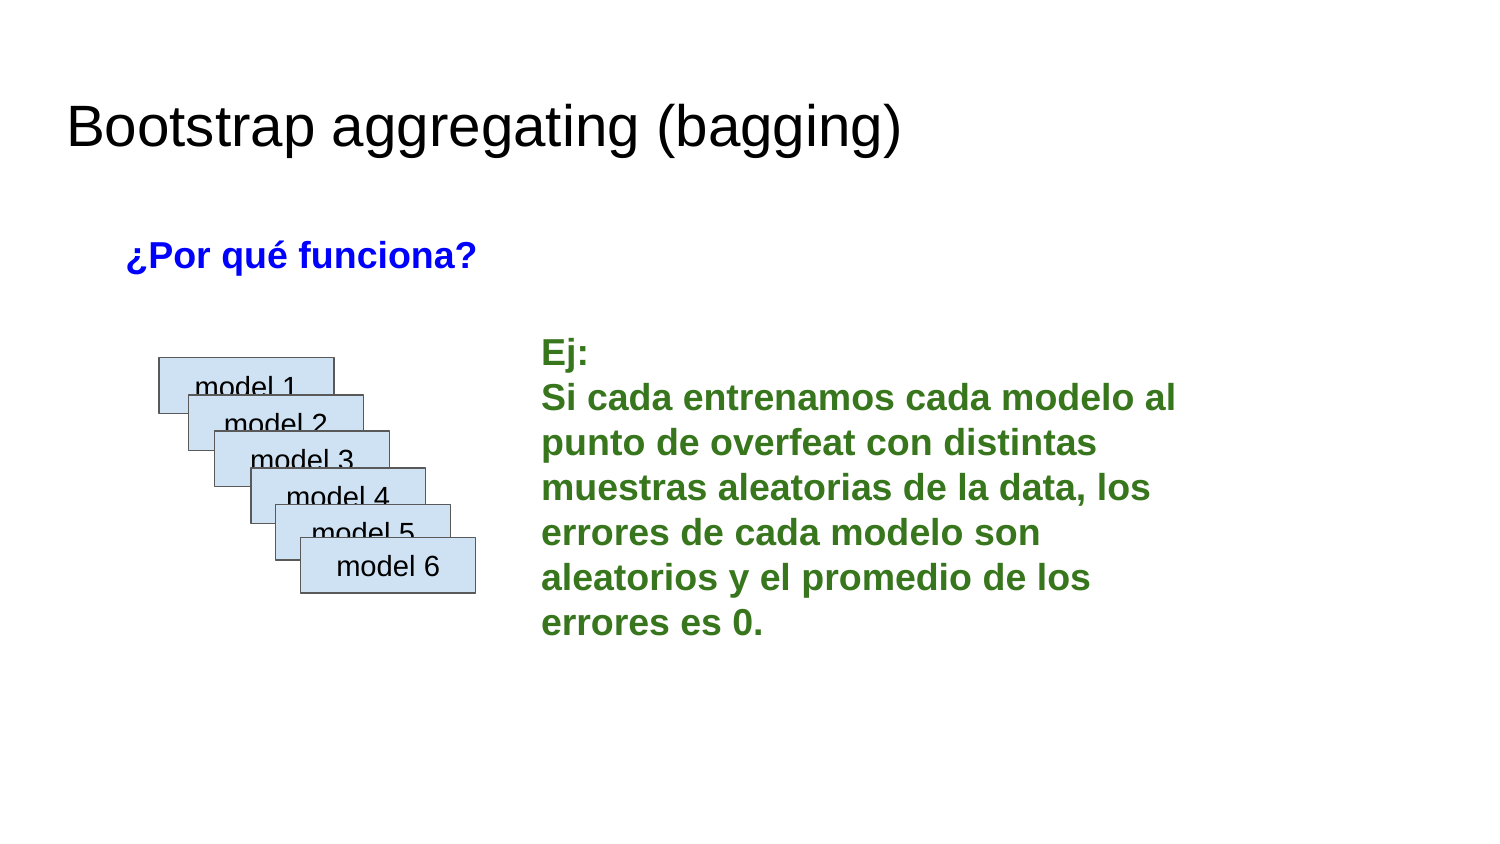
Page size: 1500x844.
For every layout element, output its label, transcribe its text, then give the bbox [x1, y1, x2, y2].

text_box Ej: Si cada entrenamos cada modelo al punto de overfeat con distintas muestras aleatorias de la data, los errores de cada modelo son aleatorios y el promedio de los errores es 0. [526, 312, 1201, 650]
text_box model 1 [159, 357, 335, 414]
text_box model 5 [275, 504, 451, 560]
title Bootstrap aggregating (bagging) [51, 72, 1449, 167]
text_box model 4 [250, 467, 426, 524]
text_box model 6 [300, 537, 476, 594]
text_box model 3 [214, 431, 390, 487]
text_box ¿Por qué funciona? [110, 216, 506, 320]
text_box model 2 [188, 394, 364, 451]
